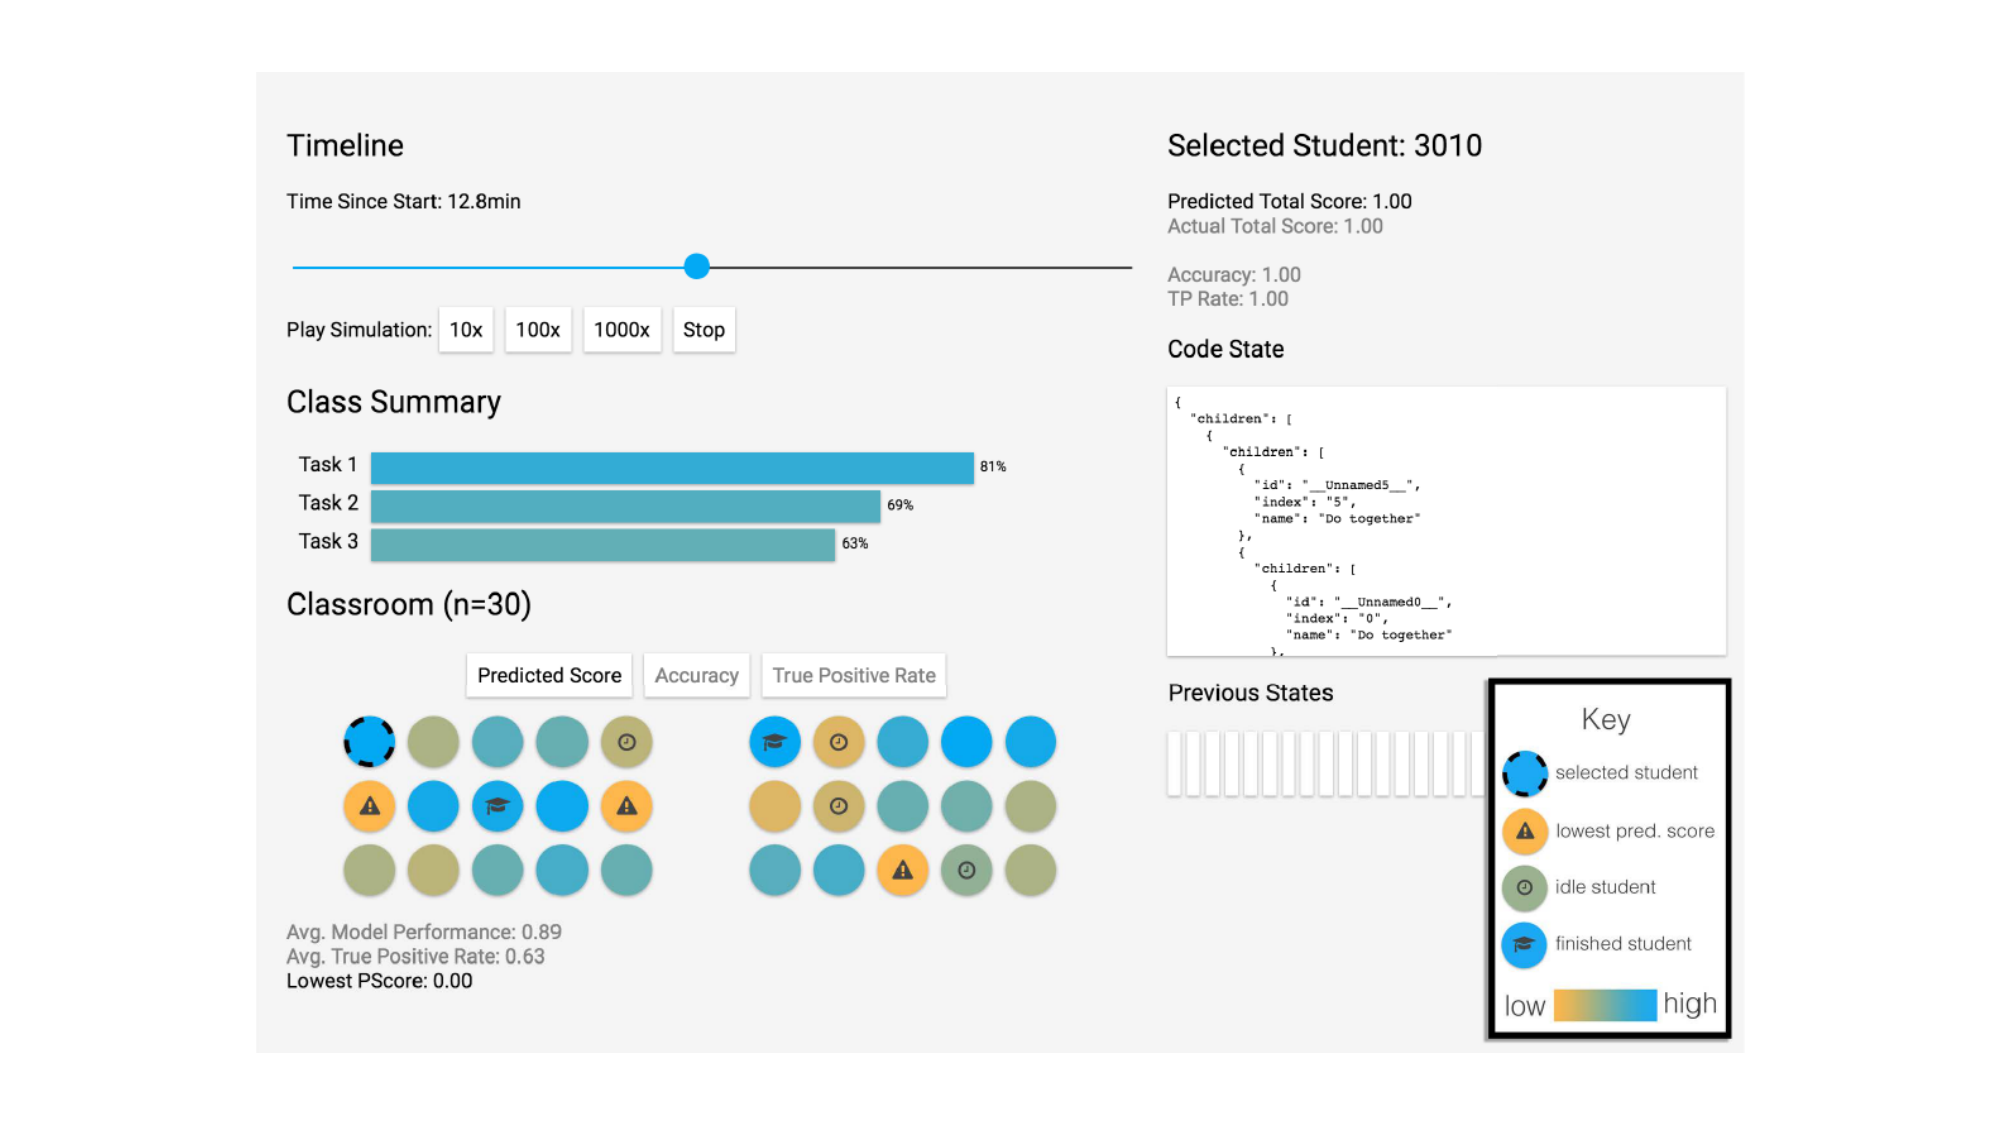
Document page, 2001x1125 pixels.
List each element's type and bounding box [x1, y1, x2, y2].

list [255, 72, 1745, 1053]
